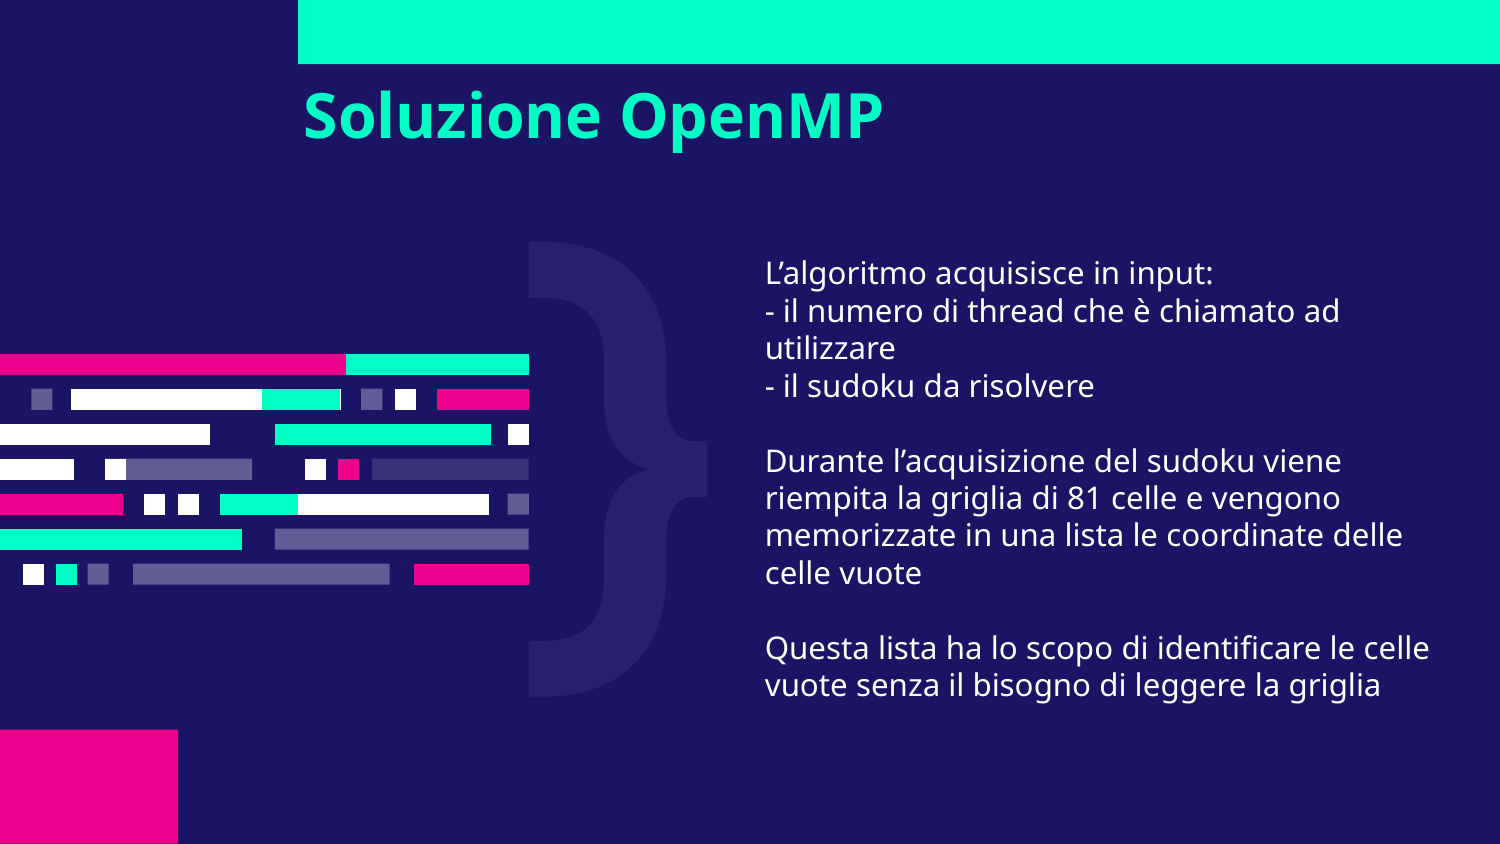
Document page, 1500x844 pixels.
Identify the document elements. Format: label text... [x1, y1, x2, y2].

text_box Soluzione OpenMP [289, 68, 1211, 159]
text_box L’algoritmo acquisisce in input: - il numero di thread che è chiamato ad utilizzare - il sudoku da risolvere Durante l’acquisizione del sudoku viene riempita la griglia di 81 celle e vengono memorizzate in una lista le coordinate delle celle vuote Questa lista ha lo scopo di identificare le celle vuote senza il bisogno di leggere la griglia [749, 246, 1490, 711]
